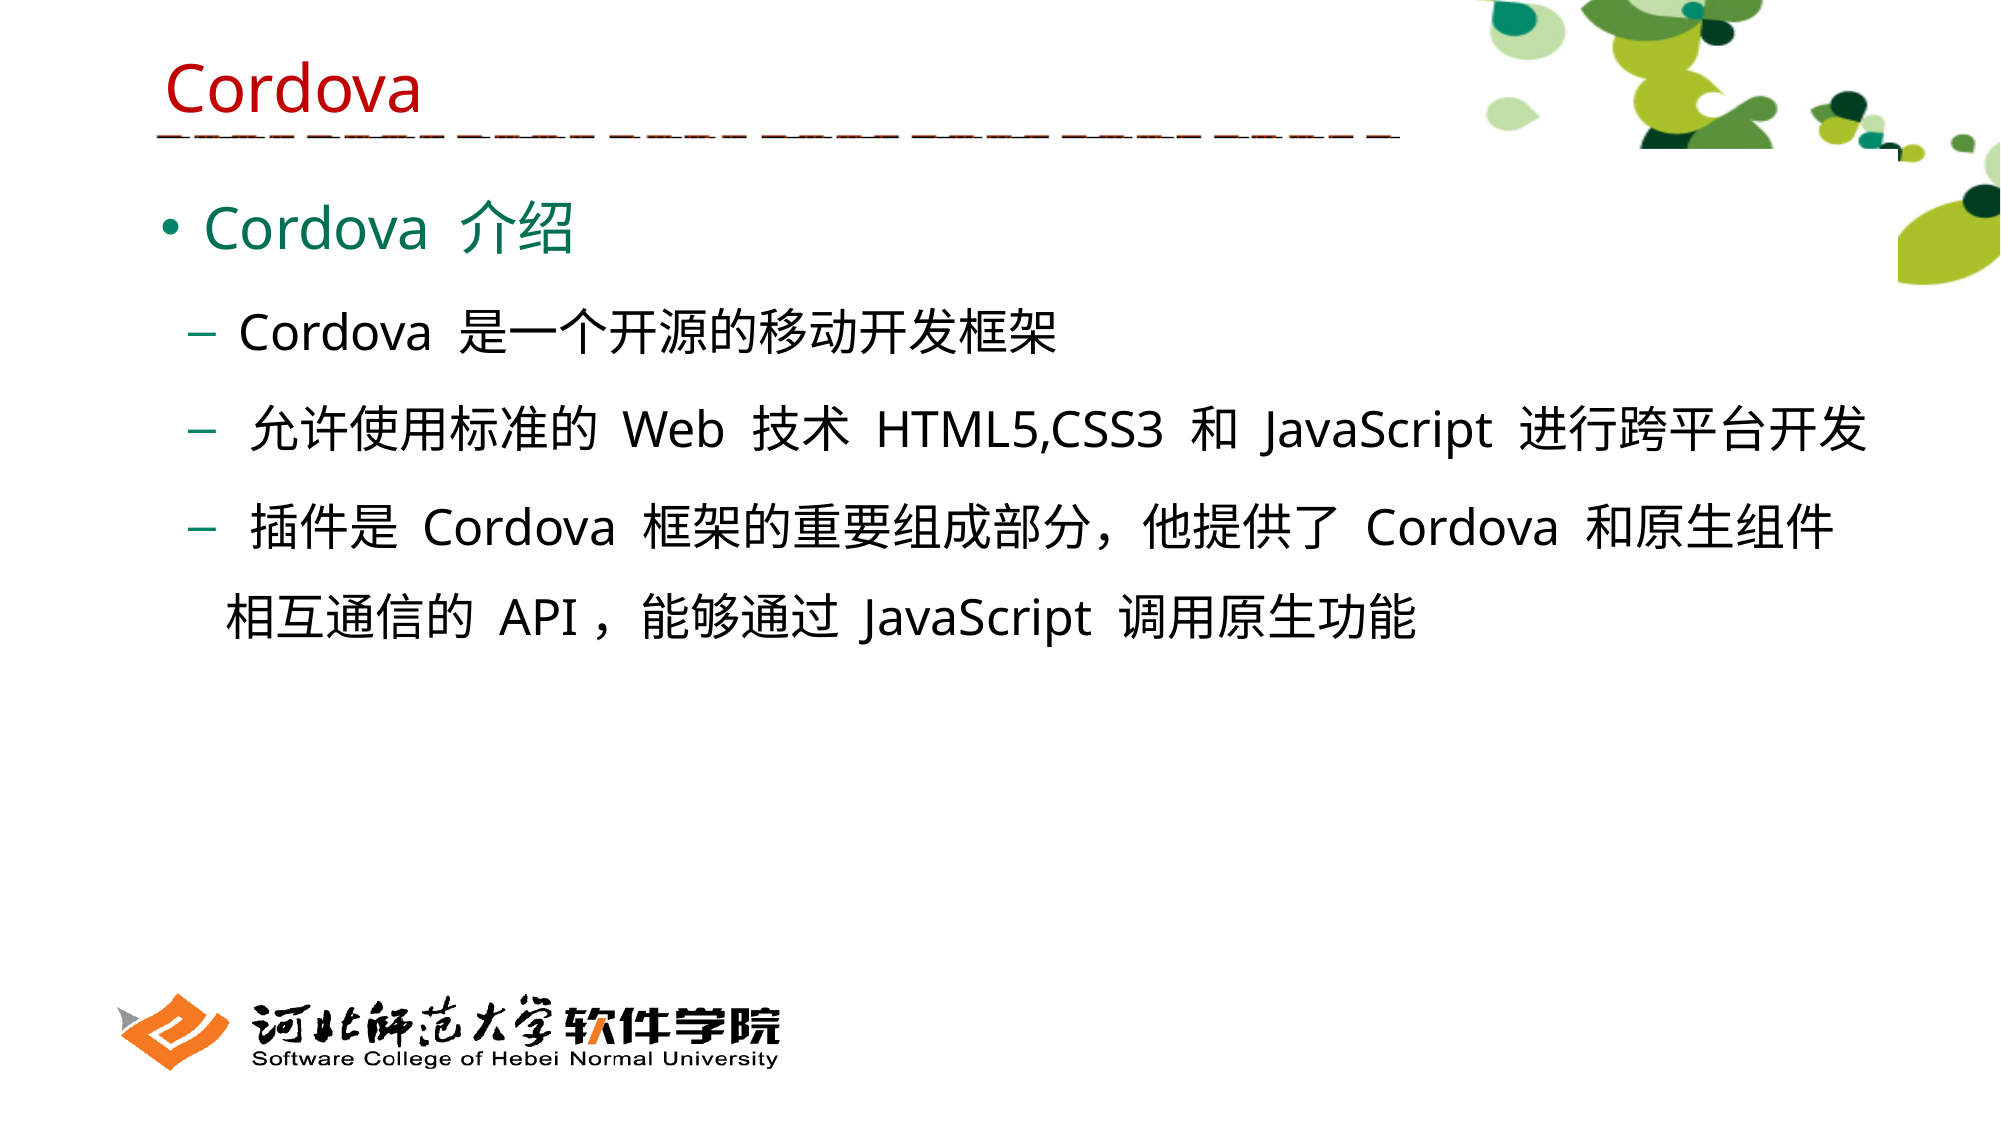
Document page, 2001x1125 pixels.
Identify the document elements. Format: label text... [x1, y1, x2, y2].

list Cordova [149, 38, 1392, 120]
picture [0, 0, 2001, 1125]
list Cordova 介绍 Cordova 是一个开源的移动开发框架 允许使用标准的 Web 技术 HTML5,CSS3 和 JavaScript 进行跨平台开发 插件是 Cordova 框架的重要组成部分，他提供了 Cordova 和原生组件相互通信的 API，能够通过 JavaScript 调用原生功能 [113, 148, 1898, 811]
